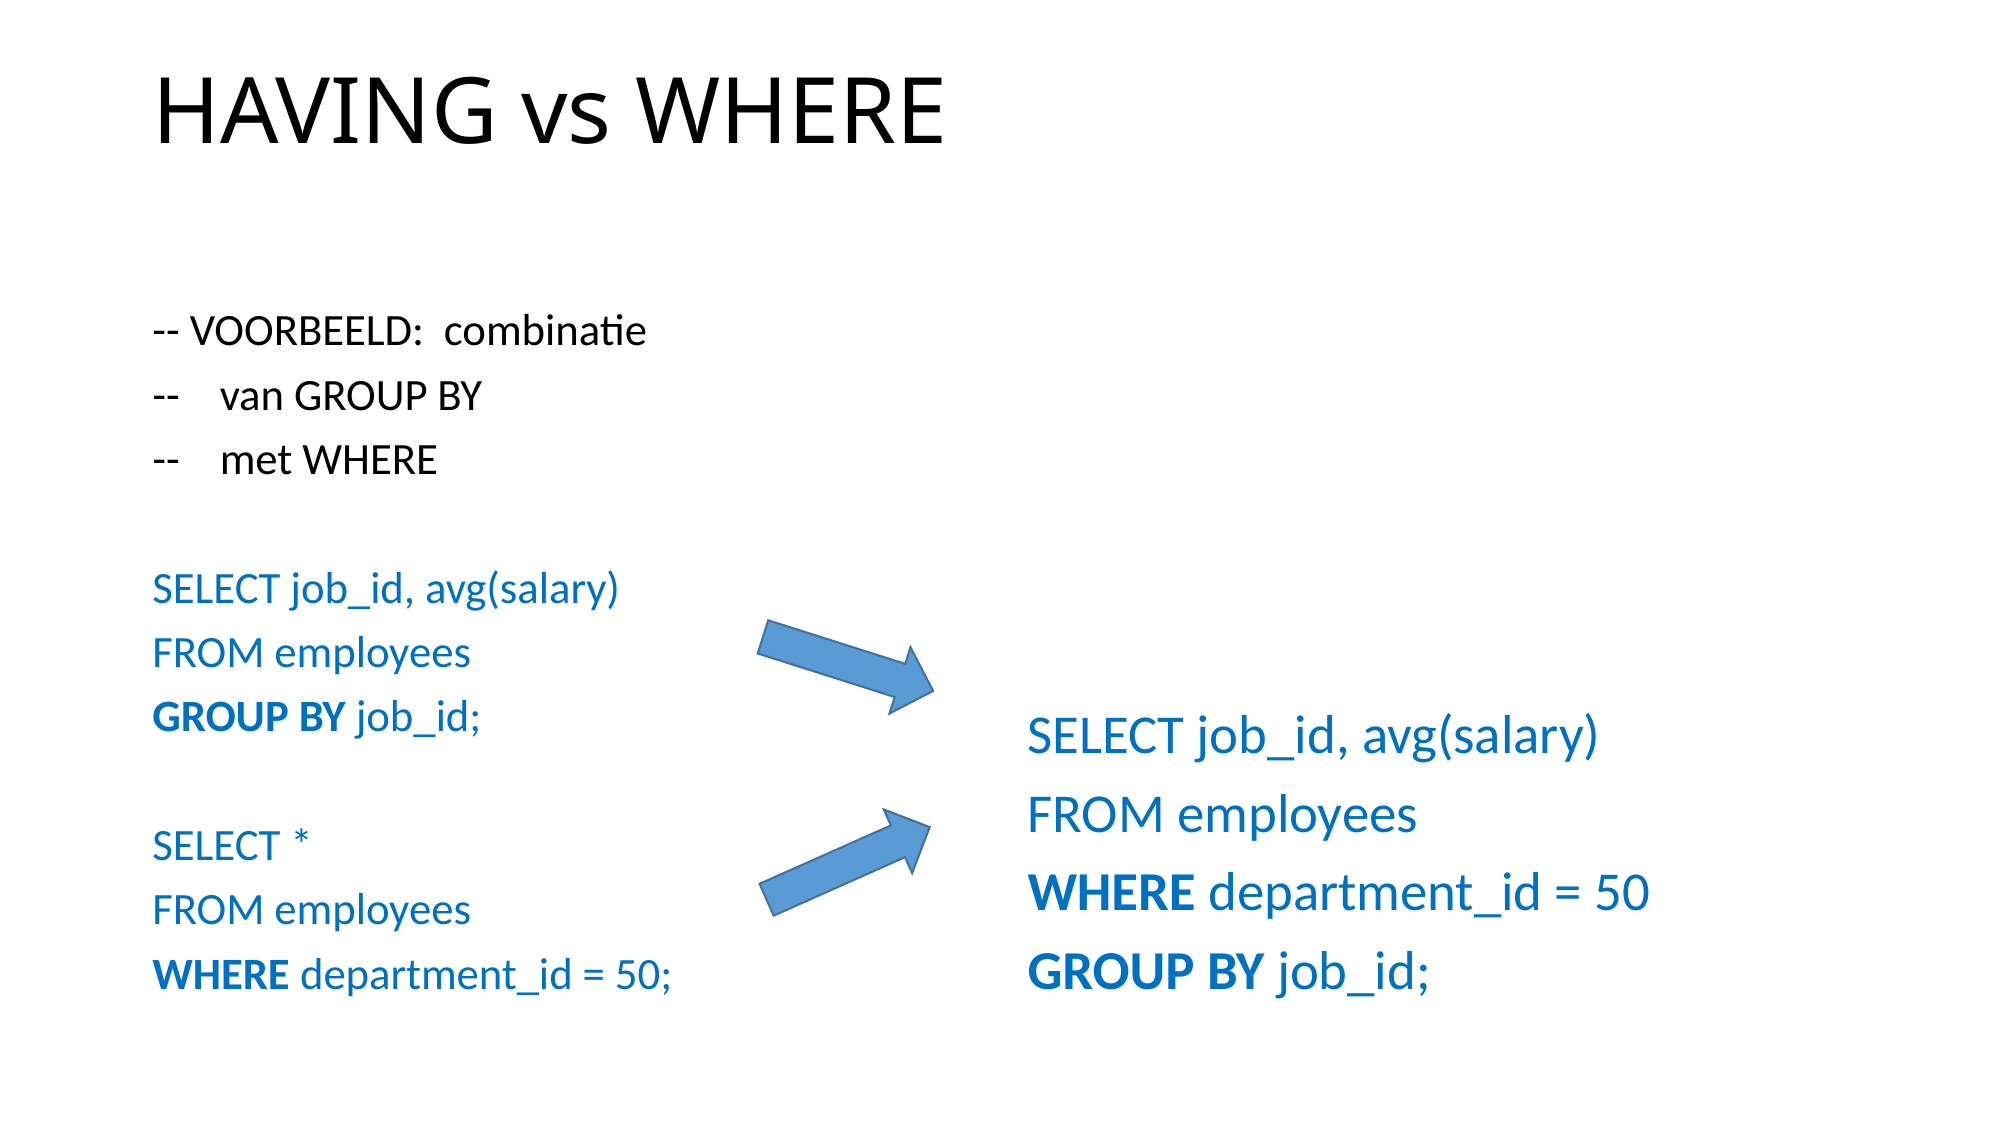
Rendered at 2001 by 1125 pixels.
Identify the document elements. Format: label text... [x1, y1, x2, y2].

text_box [756, 619, 935, 716]
list -- VOORBEELD: combinatie -- van GROUP BY -- met WHERE SELECT job_id, avg(salary) FROM employees GROUP BY job_id; SELECT * FROM employees WHERE department_id = 50; [137, 299, 988, 1014]
text_box [758, 807, 932, 918]
list SELECT job_id, avg(salary) FROM employees WHERE department_id = 50 GROUP BY job_id; [1012, 299, 1863, 1014]
title HAVING vs WHERE [137, 59, 1863, 278]
